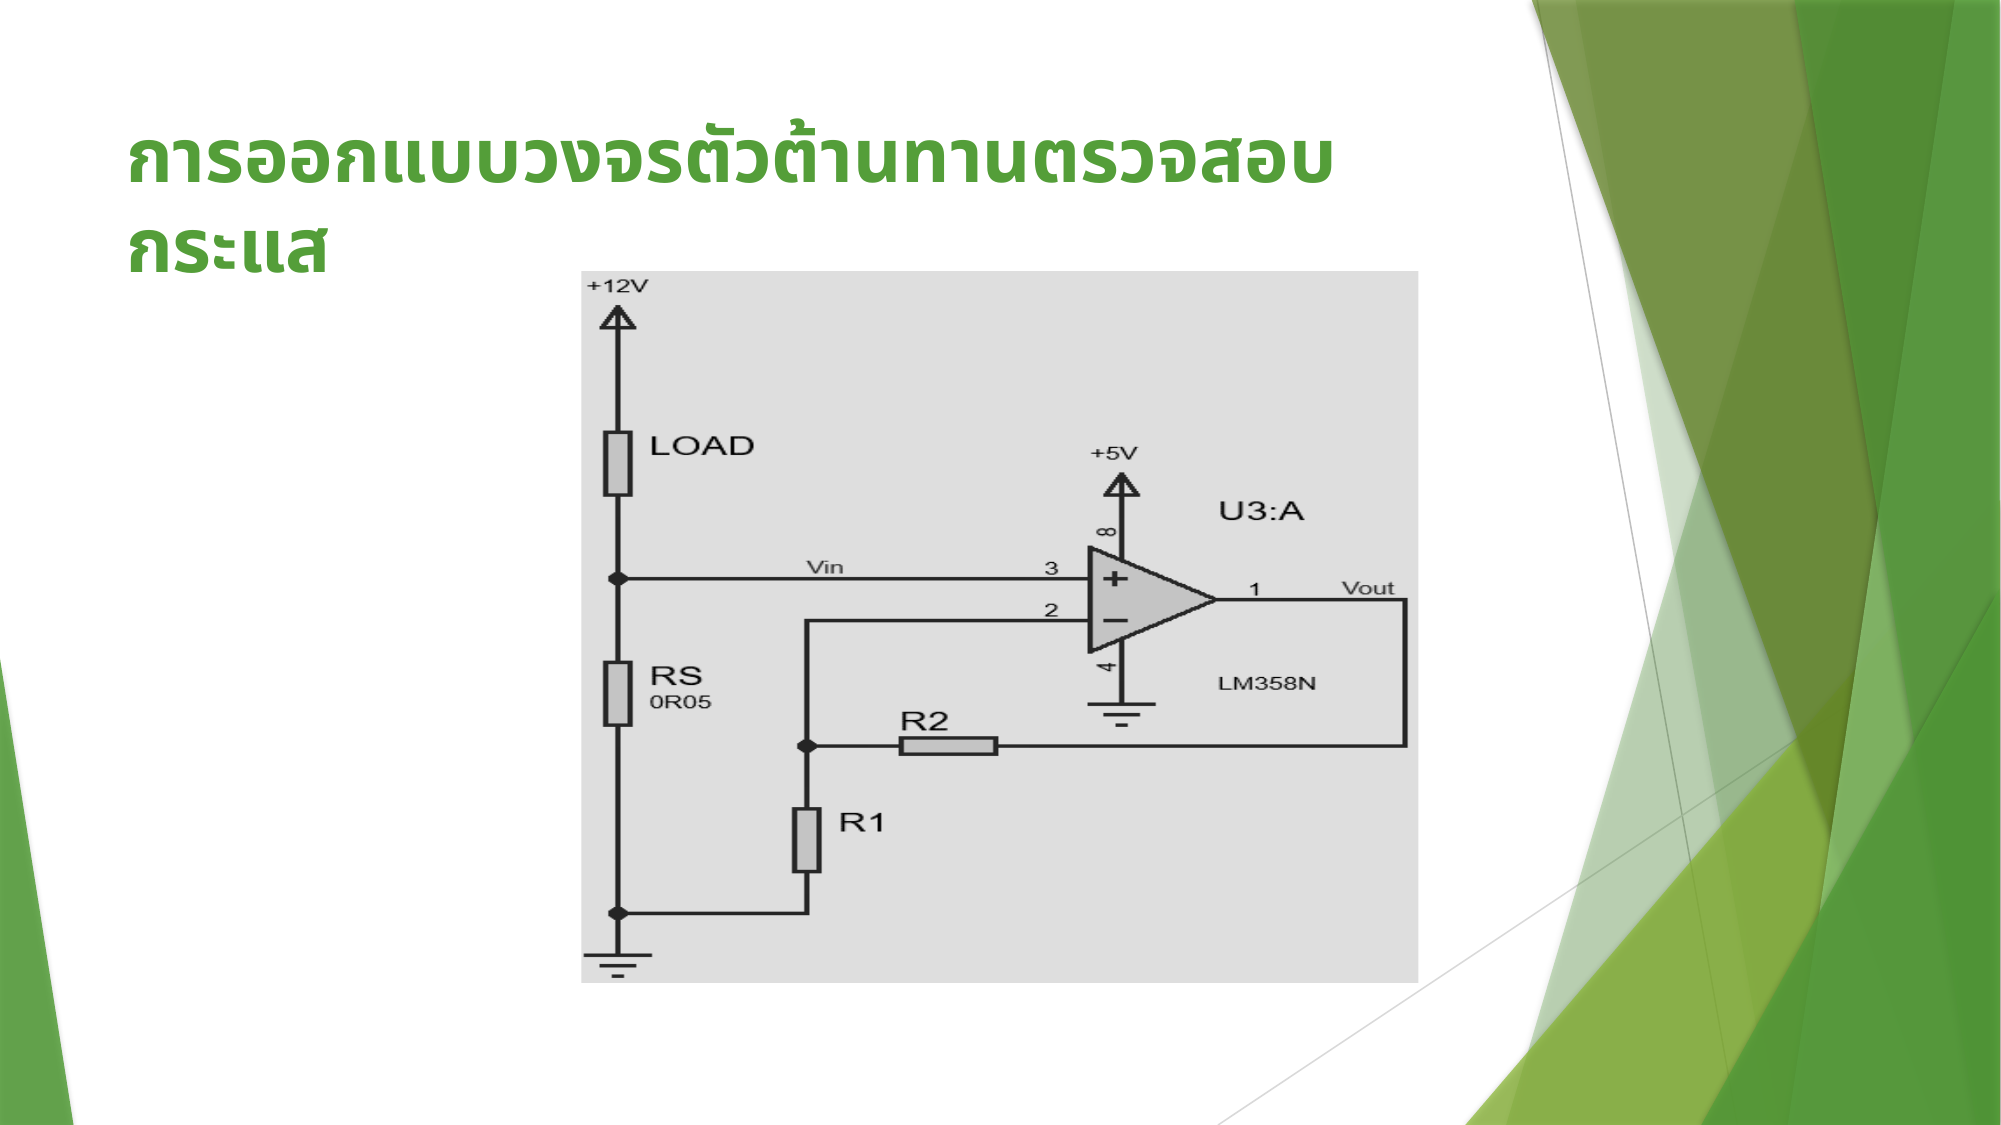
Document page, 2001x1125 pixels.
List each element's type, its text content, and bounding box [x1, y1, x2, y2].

picture [580, 270, 1419, 984]
title การออกแบบวงจรตัวต้านทานตรวจสอบกระแส [111, 99, 1522, 317]
